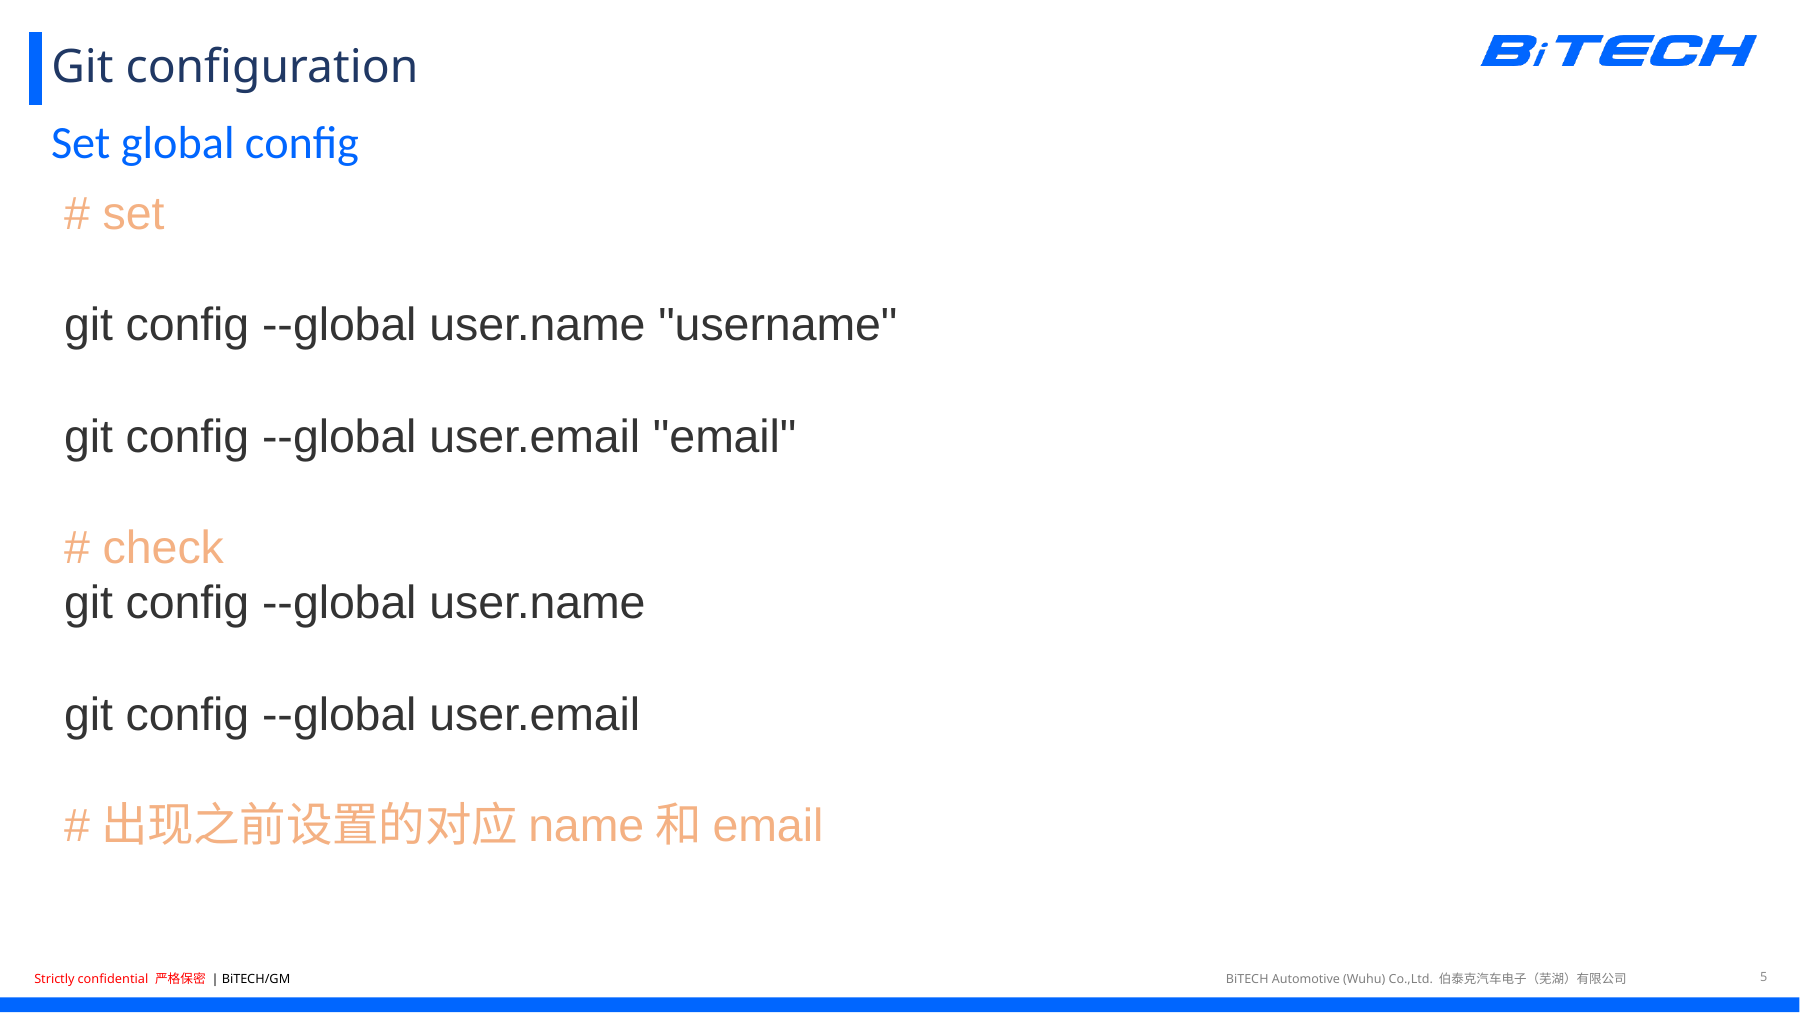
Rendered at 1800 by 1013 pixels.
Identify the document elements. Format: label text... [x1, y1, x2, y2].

list Set global config [35, 104, 1764, 177]
slide_number 5 [1698, 967, 1783, 989]
picture [1480, 35, 1757, 66]
list # set git config --global user.name "username" git config --global user.email "email" # check git config --global user.name git config --global user.email #出现之前设置的对应name和email [47, 174, 1800, 860]
title Git configuration [36, 31, 1476, 103]
